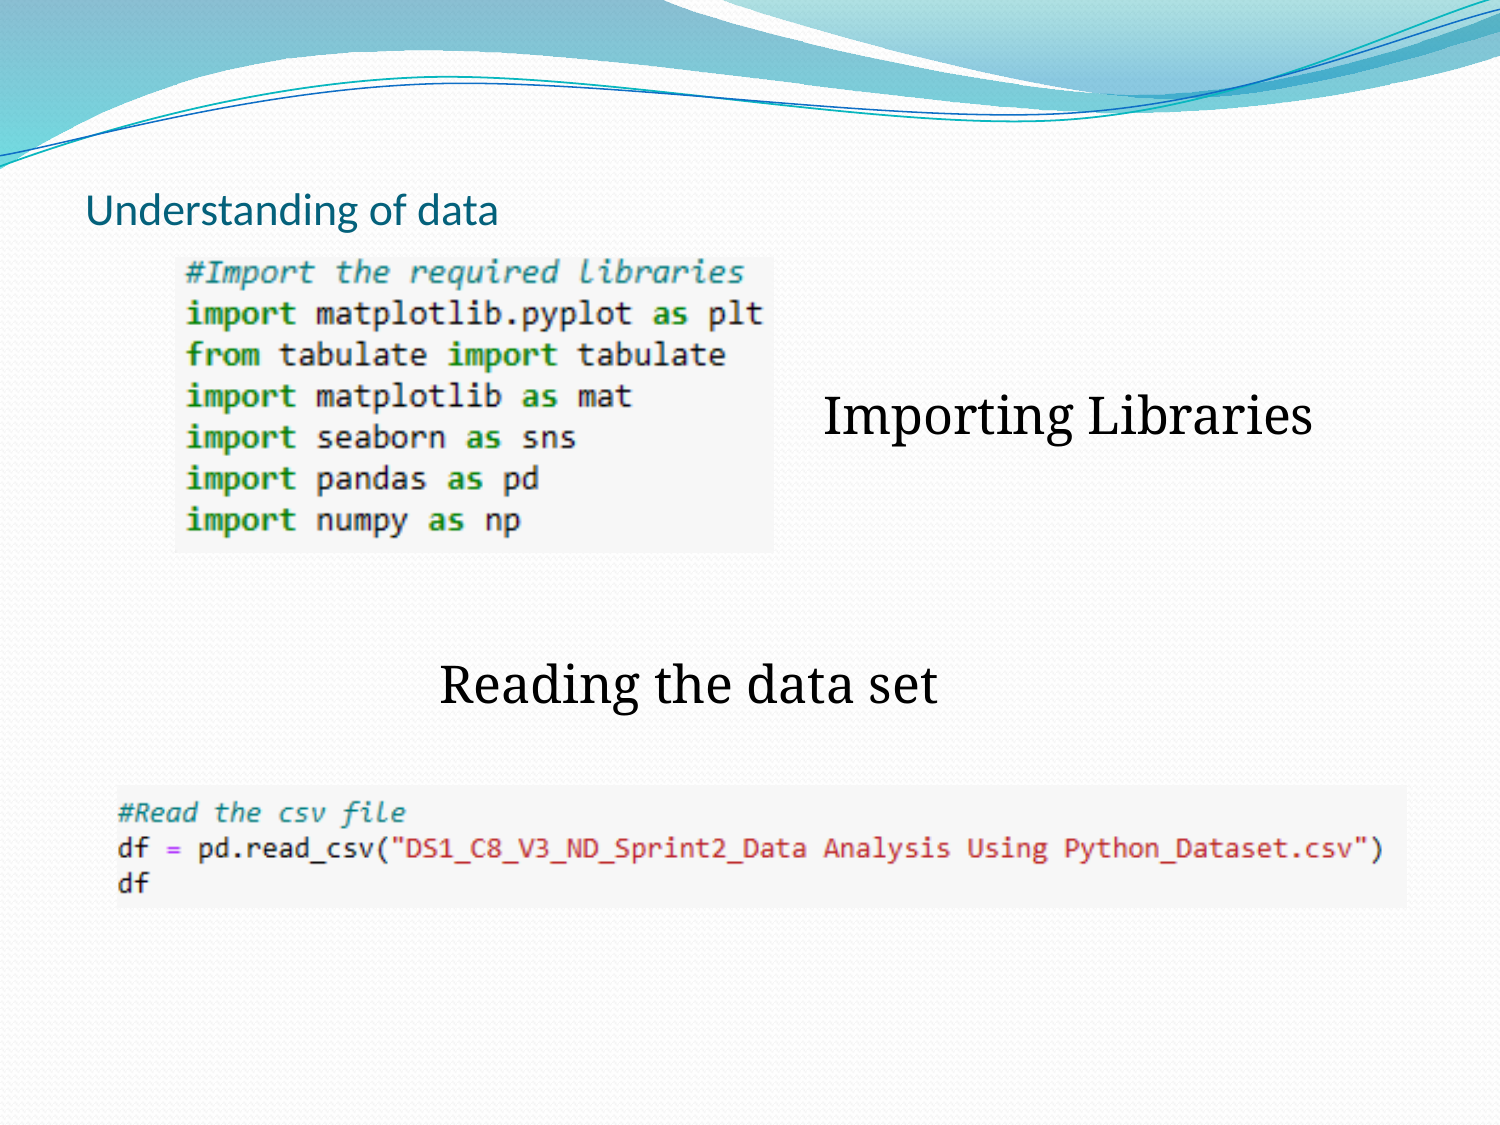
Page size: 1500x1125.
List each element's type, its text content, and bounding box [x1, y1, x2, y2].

text_box Importing Libraries [808, 374, 1348, 453]
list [175, 257, 774, 554]
picture [116, 784, 1407, 909]
title Understanding of data [75, 115, 1425, 235]
text_box Reading the data set [424, 644, 954, 722]
